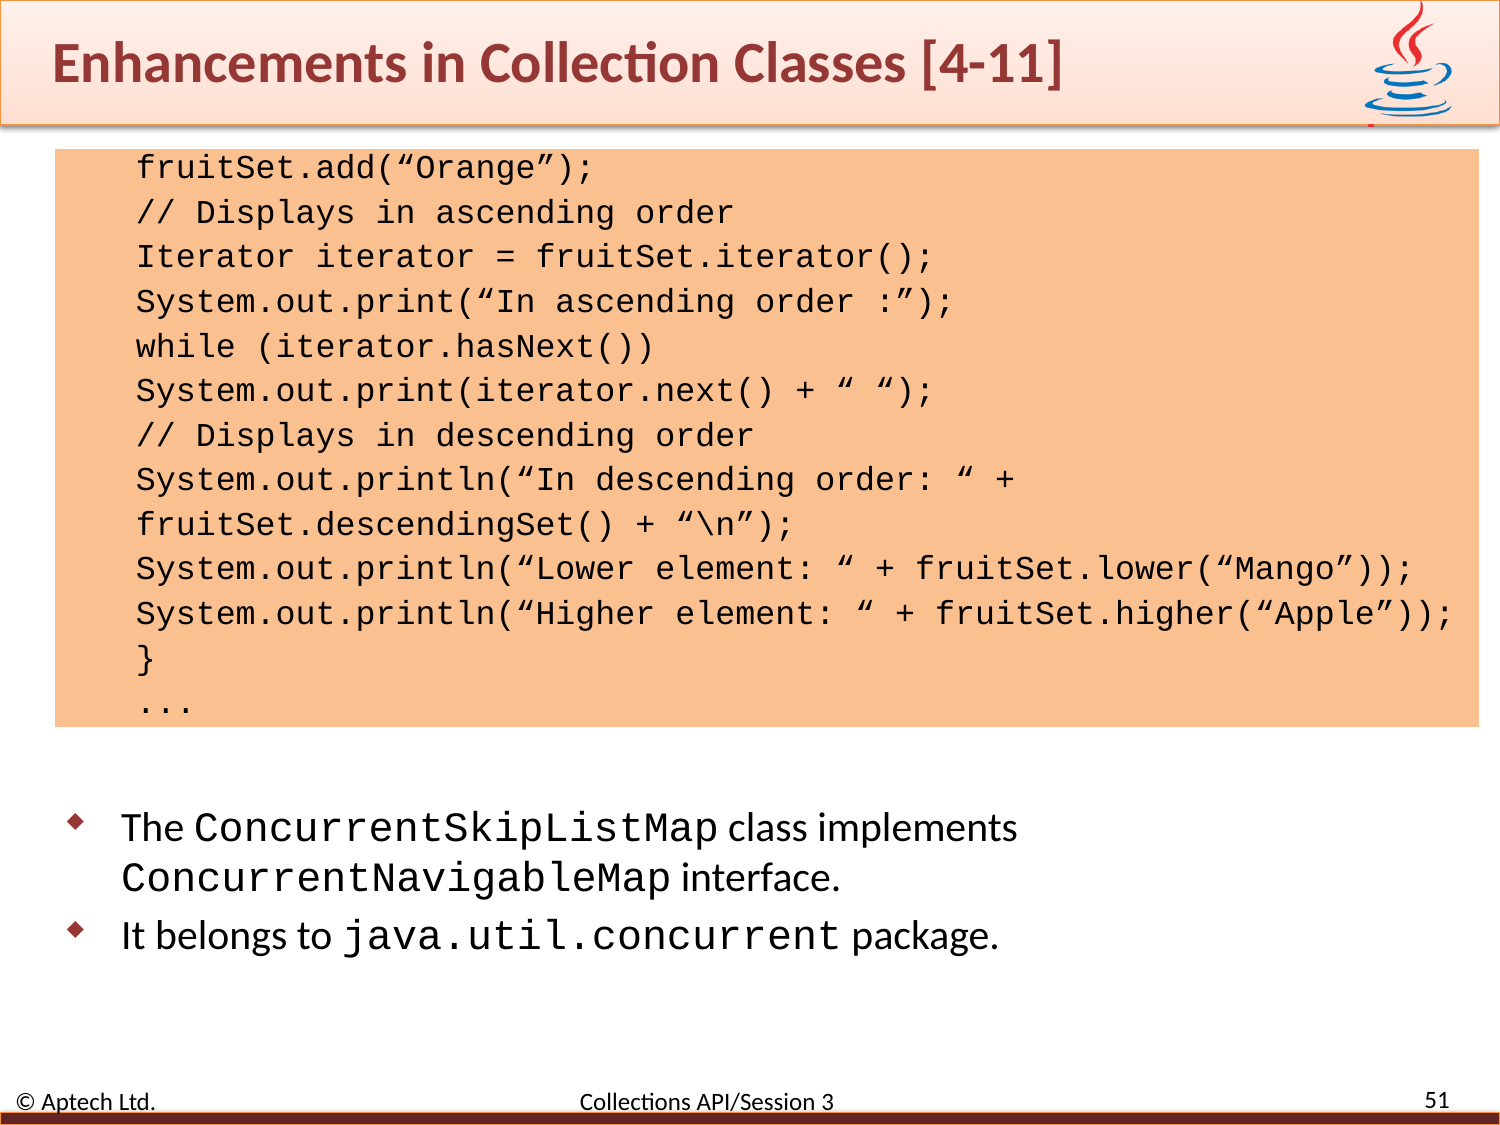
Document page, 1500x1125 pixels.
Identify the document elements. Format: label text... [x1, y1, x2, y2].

text_box fruitSet.add(“Orange”); // Displays in ascending order Iterator iterator = fruitSet.iterator(); System.out.print(“In ascending order :”); while (iterator.hasNext()) System.out.print(iterator.next() + “ “); // Displays in descending order System.out.println(“In descending order: “ + fruitSet.descendingSet() + “\n”); System.out.println(“Lower element: “ + fruitSet.lower(“Mango”)); System.out.println(“Higher element: “ + fruitSet.higher(“Apple”)); } ... [55, 149, 1479, 727]
footer © Aptech Ltd. Collections API/Session 3 [0, 1087, 1325, 1113]
list The ConcurrentSkipListMap class implements ConcurrentNavigableMap interface. It belongs to java.util.concurrent package. [49, 149, 1463, 1013]
picture [1362, 0, 1454, 127]
slide_number 51 [1337, 1084, 1465, 1113]
title Enhancements in Collection Classes [4-11] [37, 24, 1288, 93]
